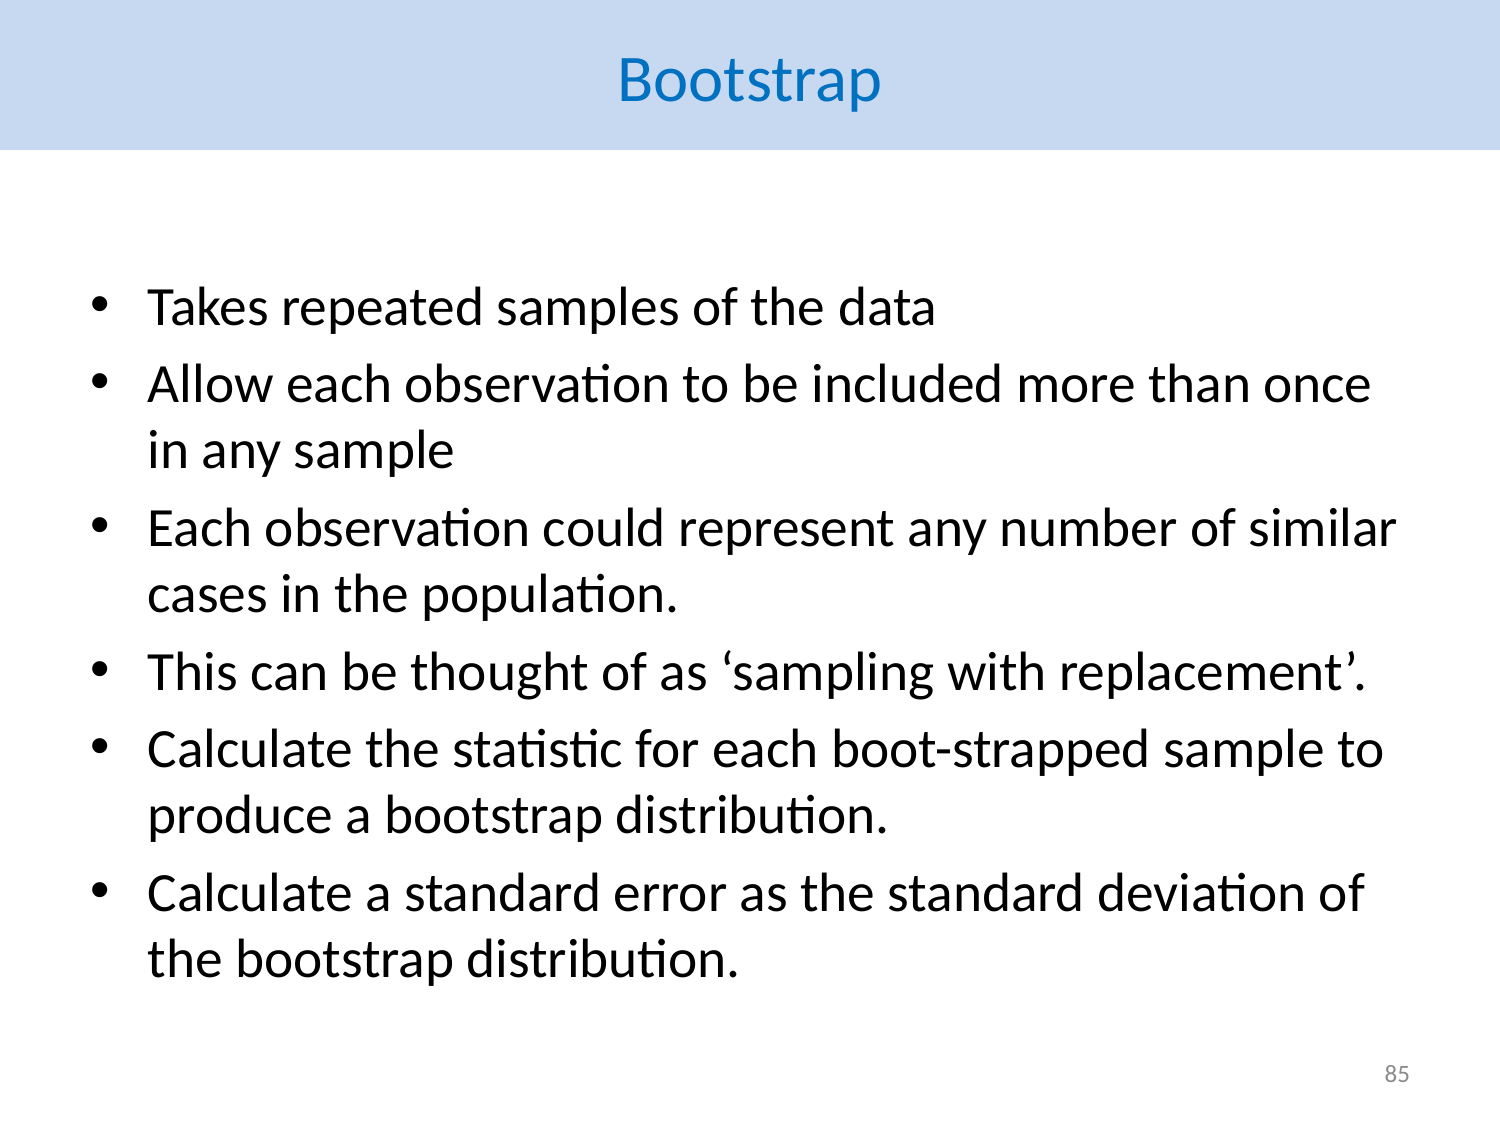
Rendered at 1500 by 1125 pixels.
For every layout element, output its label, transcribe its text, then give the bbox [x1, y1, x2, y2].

slide_number 85 [1074, 1042, 1425, 1103]
title Bootstrap [0, 0, 1500, 150]
list Takes repeated samples of the data Allow each observation to be included more than once in any sample Each observation could represent any number of similar cases in the population. This can be thought of as ‘sampling with replacement’. Calculate the statistic for each boot-strapped sample to produce a bootstrap distribution. Calculate a standard error as the standard deviation of the bootstrap distribution. [75, 262, 1425, 1005]
